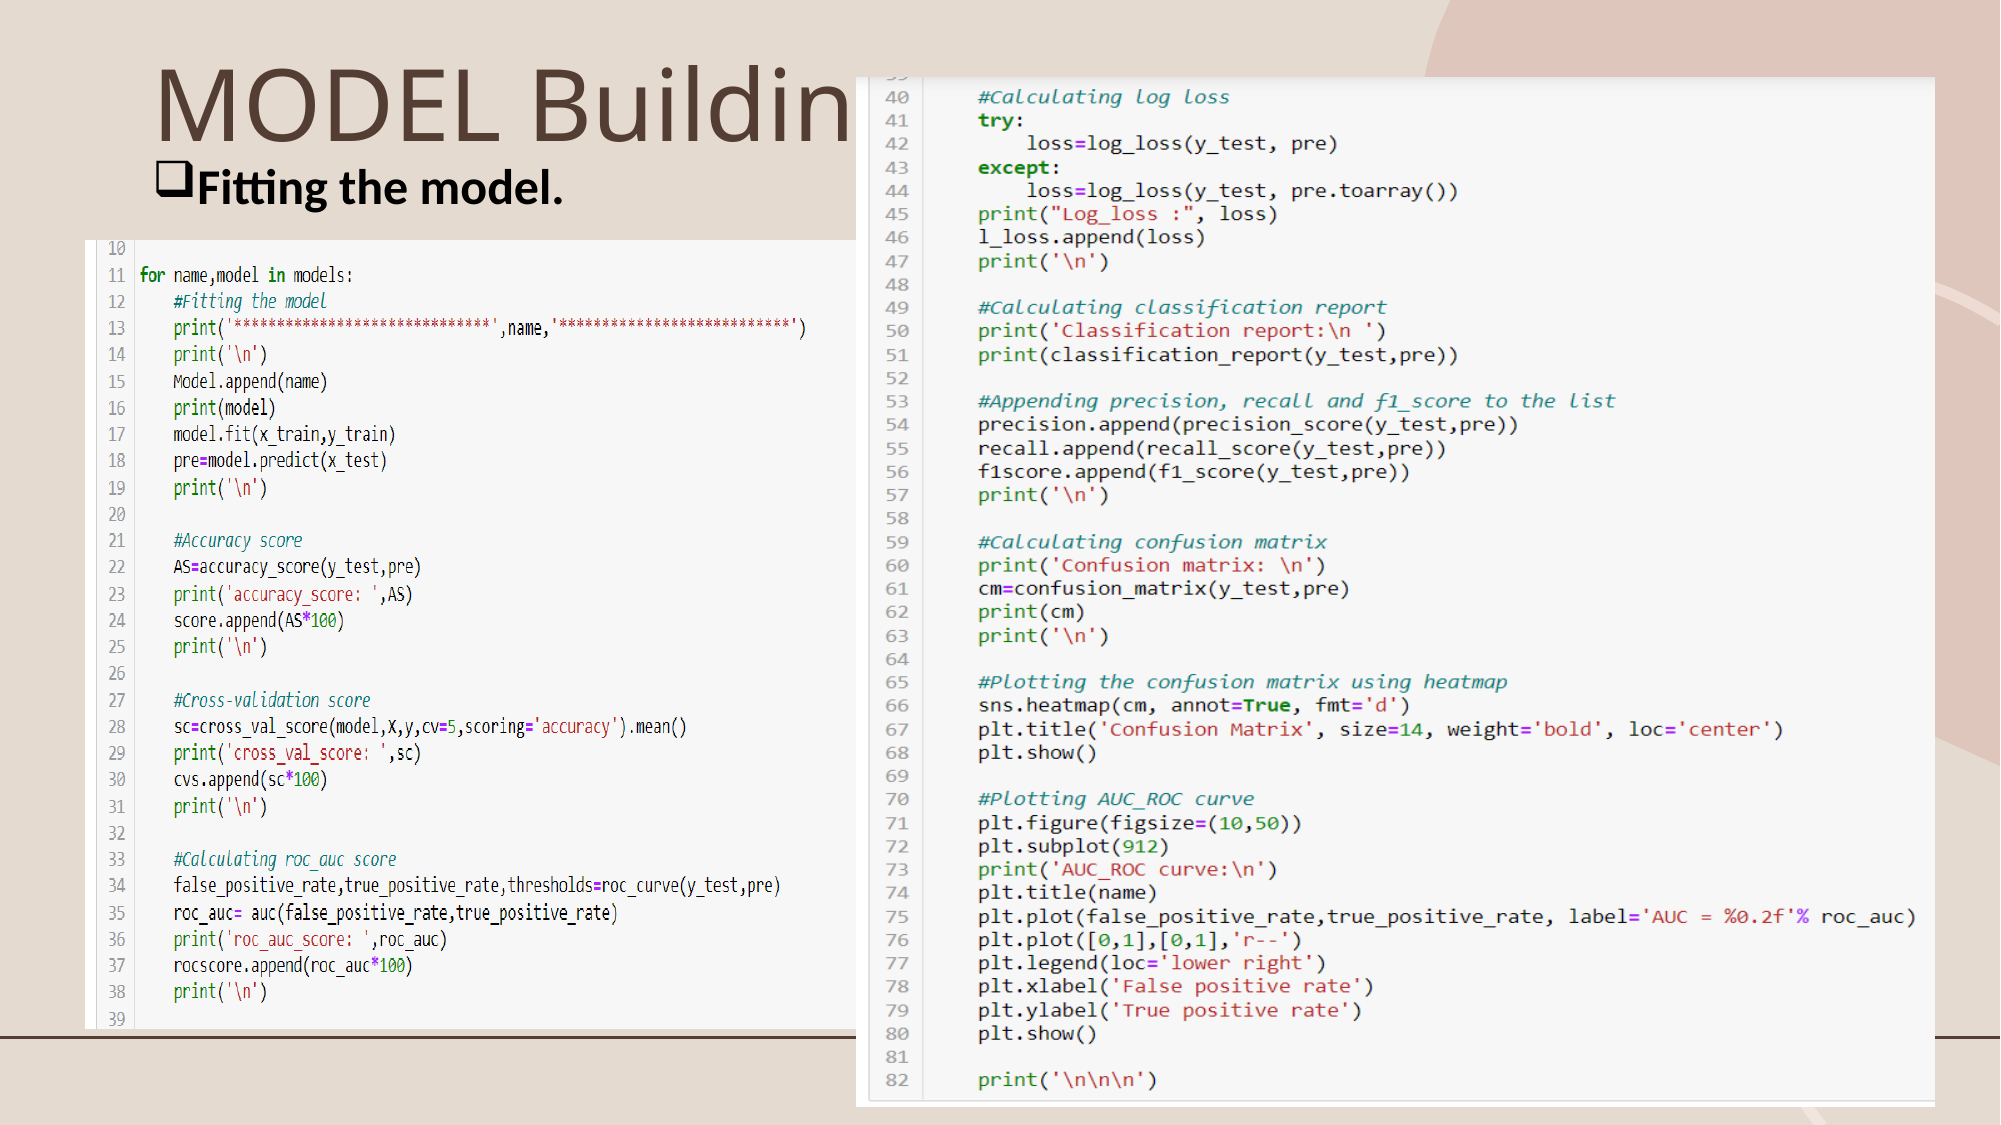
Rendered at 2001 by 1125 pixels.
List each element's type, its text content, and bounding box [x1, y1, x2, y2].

picture [85, 77, 1935, 1107]
title MODEL Building [137, 0, 1863, 153]
list Fitting the model. [137, 153, 856, 240]
